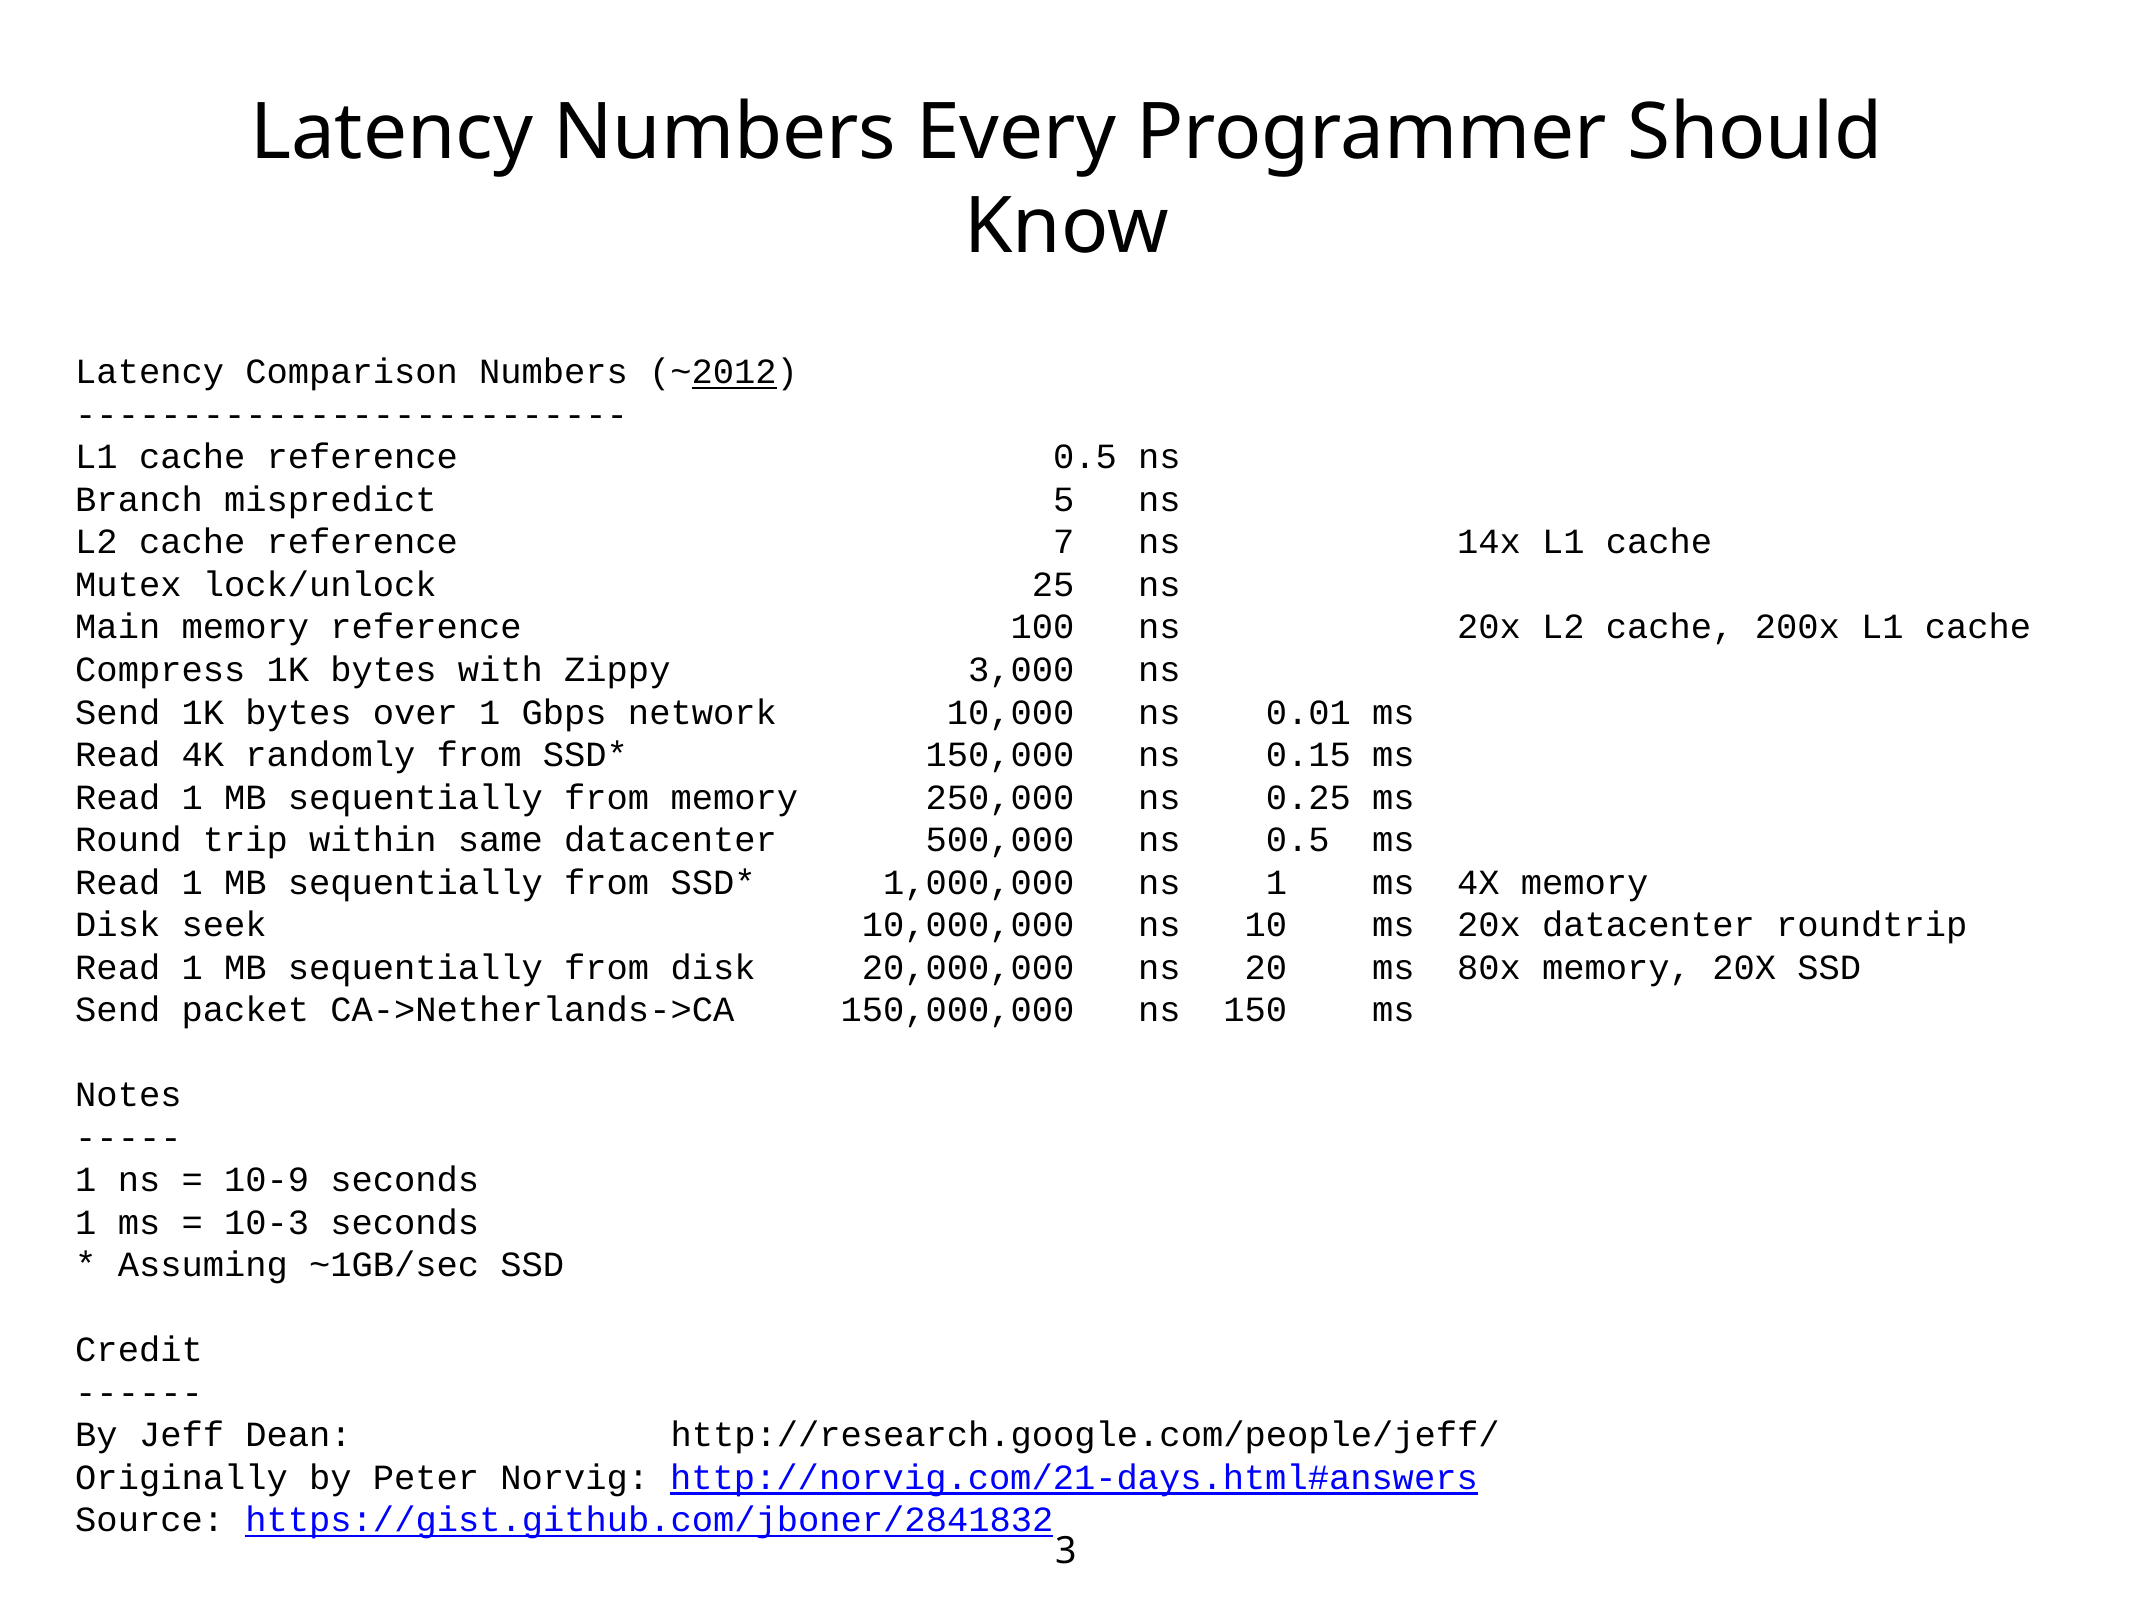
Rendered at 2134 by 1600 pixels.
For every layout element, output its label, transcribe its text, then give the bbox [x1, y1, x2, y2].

text_box Latency Comparison Numbers (~2012) -------------------------- L1 cache reference 0.5 ns Branch mispredict 5 ns L2 cache reference 7 ns 14x L1 cache Mutex lock/unlock 25 ns Main memory reference 100 ns 20x L2 cache, 200x L1 cache Compress 1K bytes with Zippy 3,000 ns Send 1K bytes over 1 Gbps network 10,000 ns 0.01 ms Read 4K randomly from SSD* 150,000 ns 0.15 ms Read 1 MB sequentially from memory 250,000 ns 0.25 ms Round trip within same datacenter 500,000 ns 0.5 ms Read 1 MB sequentially from SSD* 1,000,000 ns 1 ms 4X memory Disk seek 10,000,000 ns 10 ms 20x datacenter roundtrip Read 1 MB sequentially from disk 20,000,000 ns 20 ms 80x memory, 20X SSD Send packet CA->Netherlands->CA 150,000,000 ns 150 ms Notes ----- 1 ns = 10-9 seconds 1 ms = 10-3 seconds * Assuming ~1GB/sec SSD Credit ------ By Jeff Dean: http://research.google.com/people/jeff/ Originally by Peter Norvig: http://norvig.com/21-days.html#answers Source: https://gist.github.com/jboner/2841832 [66, 340, 2067, 1548]
title Latency Numbers Every Programmer Should Know [155, 72, 1978, 277]
slide_number 3 [1034, 1517, 1097, 1581]
